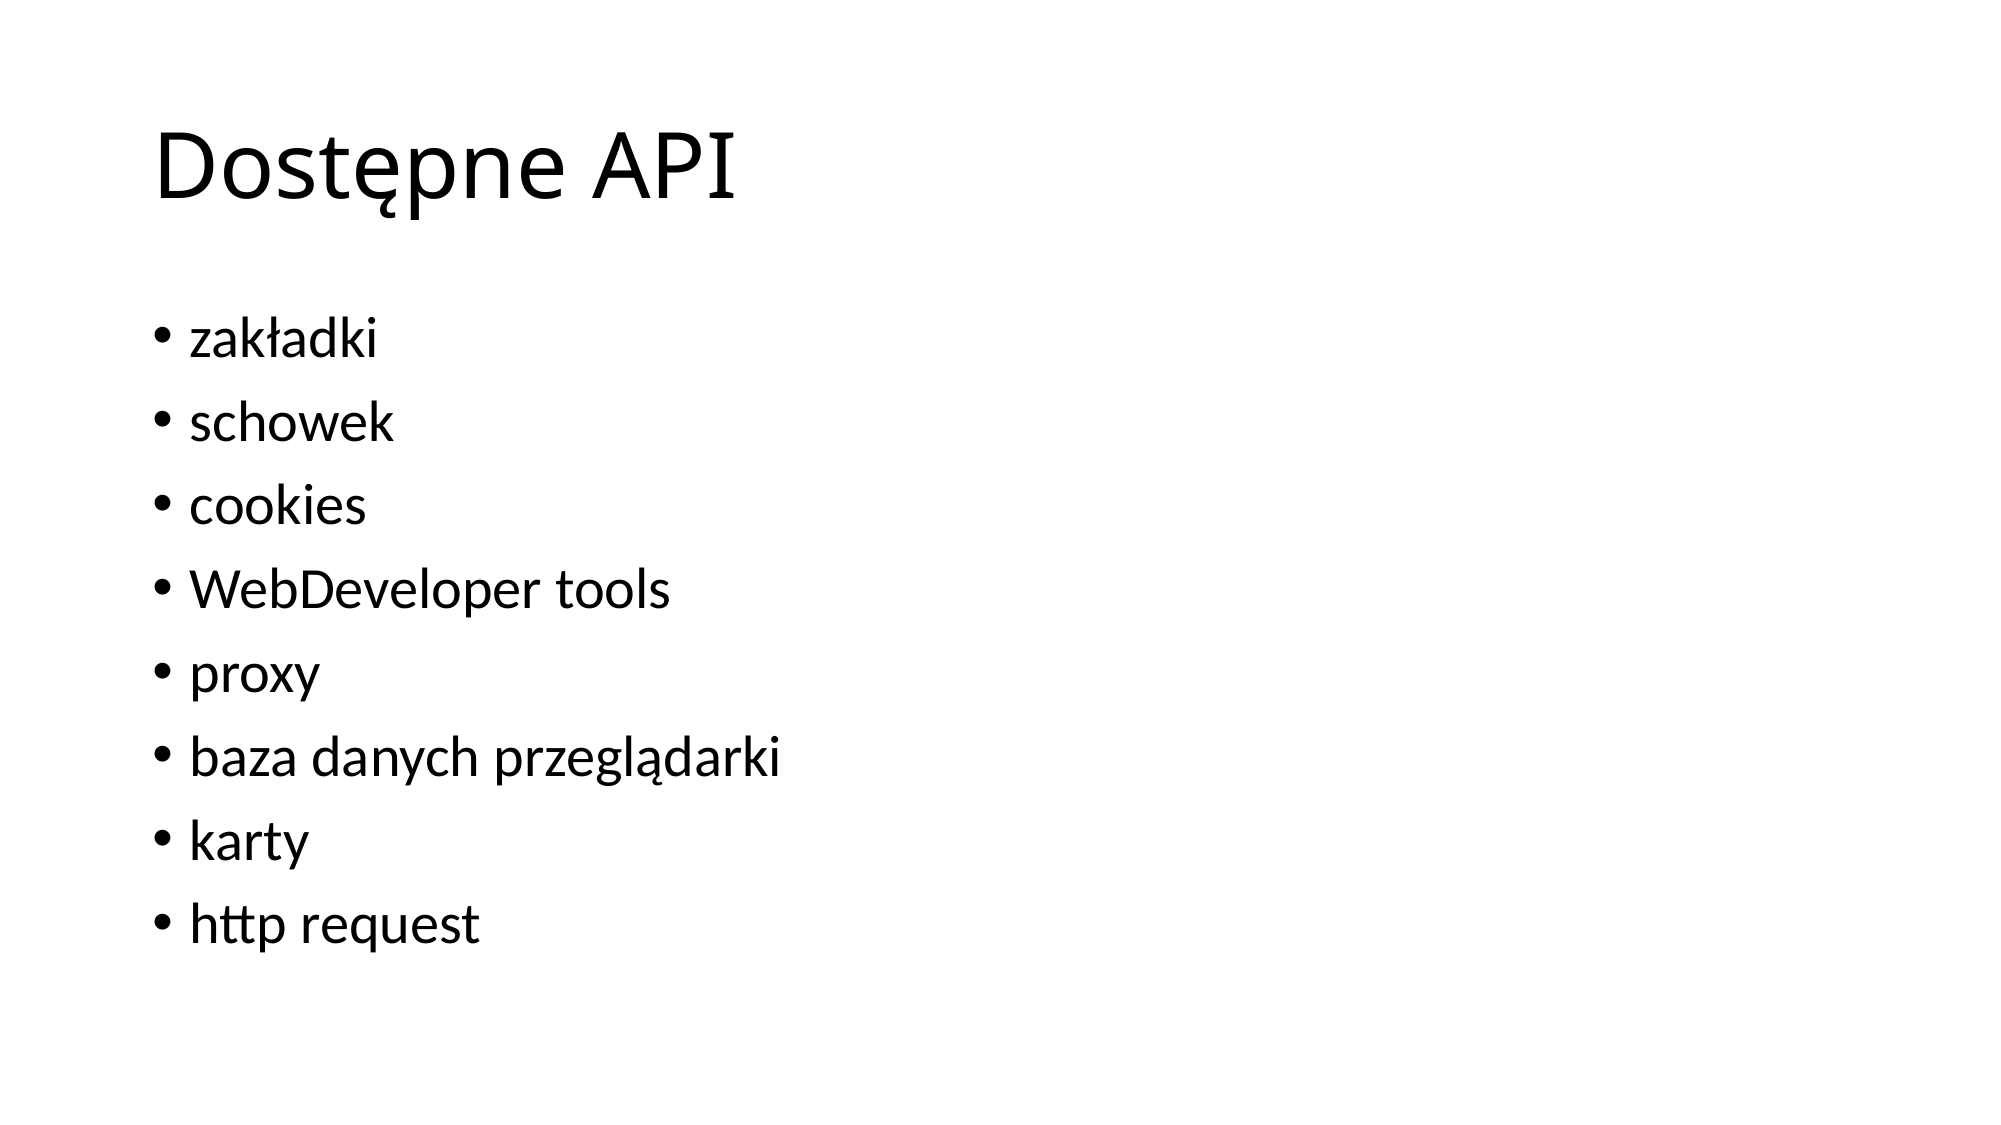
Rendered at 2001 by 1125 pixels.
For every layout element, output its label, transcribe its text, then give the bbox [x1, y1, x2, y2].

list zakładki schowek cookies WebDeveloper tools proxy baza danych przeglądarki karty http request [137, 299, 1863, 1014]
title Dostępne API [137, 59, 1863, 278]
